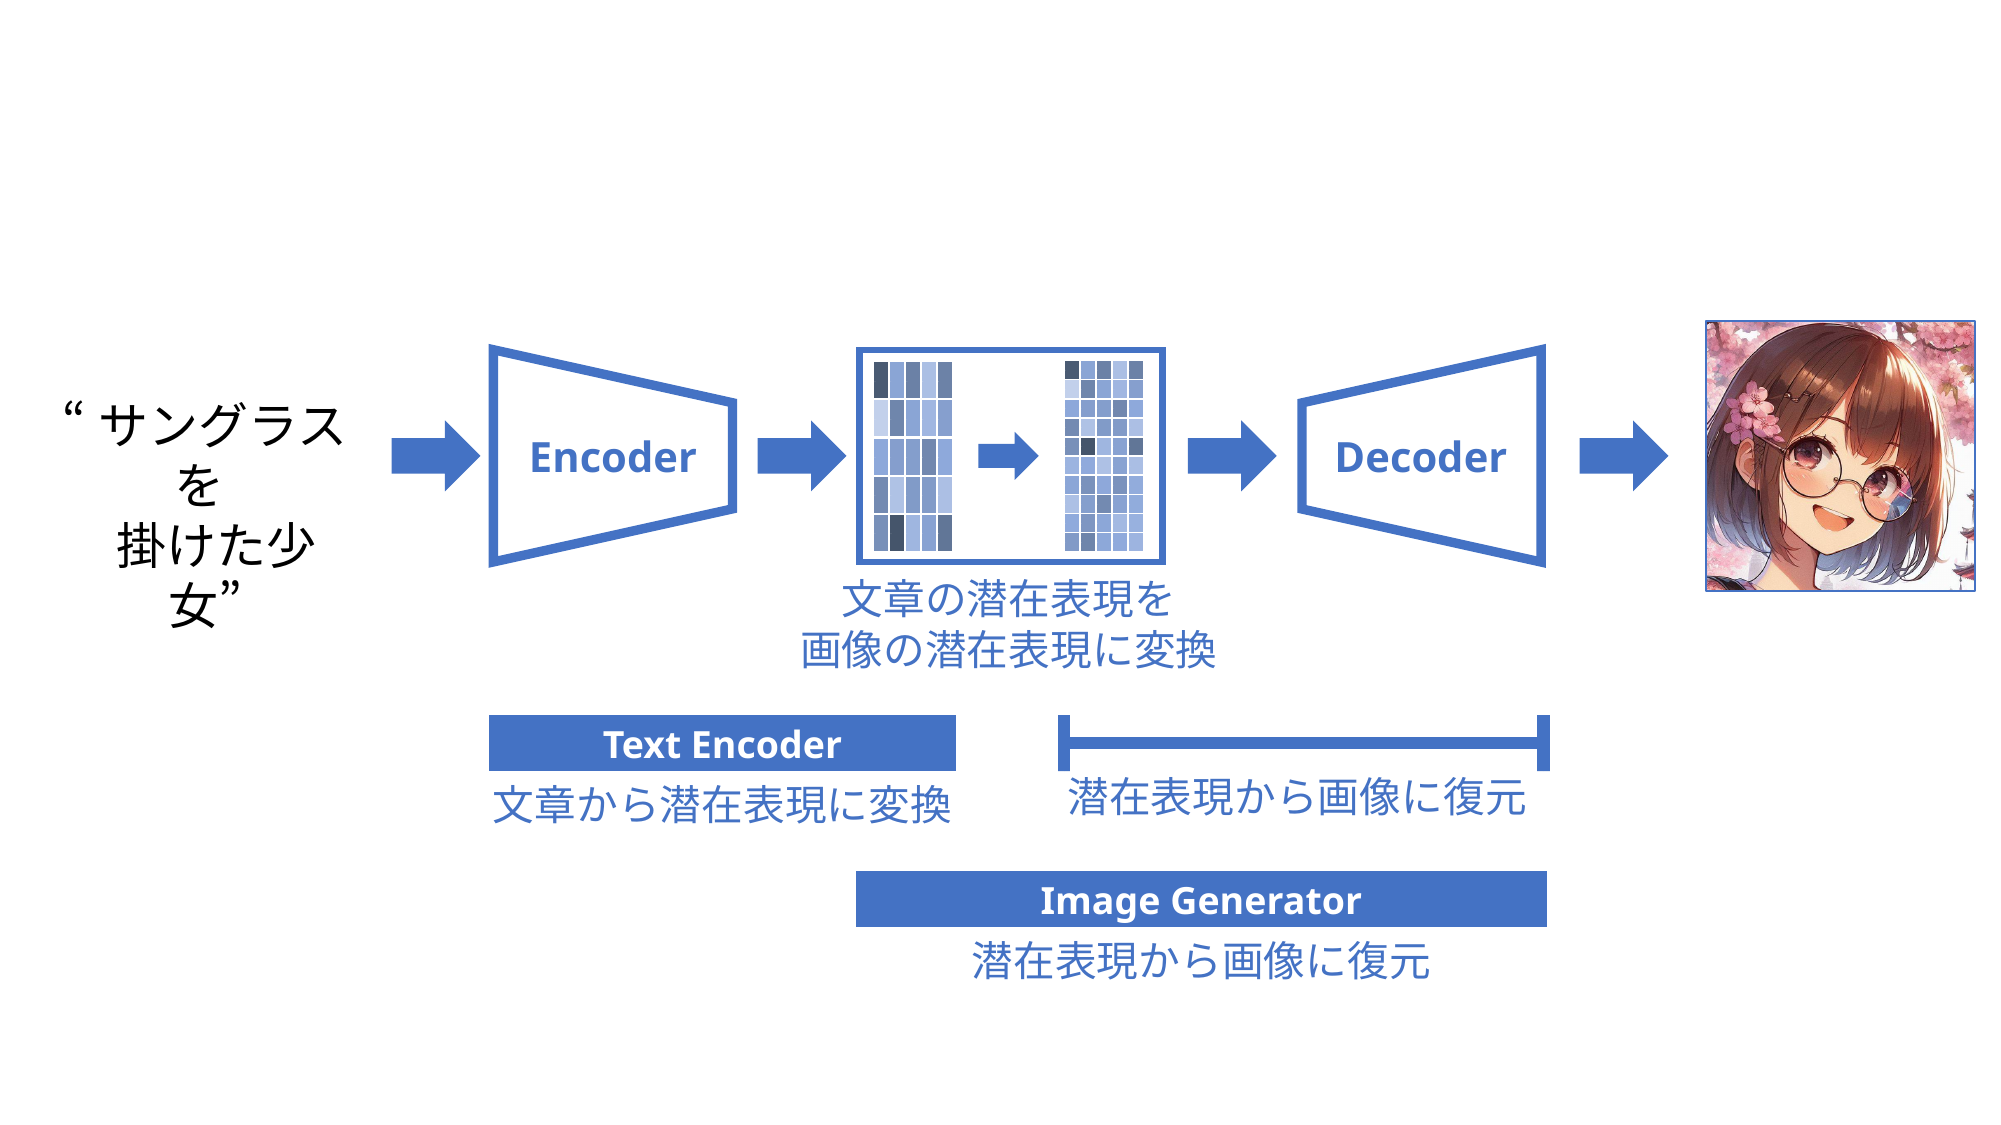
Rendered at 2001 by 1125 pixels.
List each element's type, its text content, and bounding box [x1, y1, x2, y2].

text_box Decoder [1299, 423, 1543, 488]
text_box Image Generator [858, 873, 1544, 925]
text_box 潜在表現から画像に復元 [859, 927, 1544, 993]
text_box [766, 417, 849, 494]
picture [1064, 361, 1145, 551]
text_box 文章の潜在表現を 画像の潜在表現に変換 [763, 565, 1254, 681]
text_box [492, 348, 734, 423]
text_box Encoder [460, 423, 766, 488]
text_box 潜在表現から画像に復元 [1051, 763, 1543, 829]
picture [1707, 322, 1975, 590]
text_box 文章から潜在表現に変換 [477, 771, 968, 837]
text_box Text Encoder [491, 717, 954, 769]
text_box “サングラスを 掛けた少女” [44, 387, 367, 643]
text_box [492, 488, 734, 564]
picture [872, 361, 954, 551]
text_box [390, 417, 460, 494]
text_box [858, 349, 1163, 563]
text_box [1300, 348, 1543, 423]
text_box [1300, 488, 1543, 564]
text_box [977, 429, 1041, 483]
text_box [1186, 417, 1279, 494]
text_box [1578, 417, 1671, 494]
